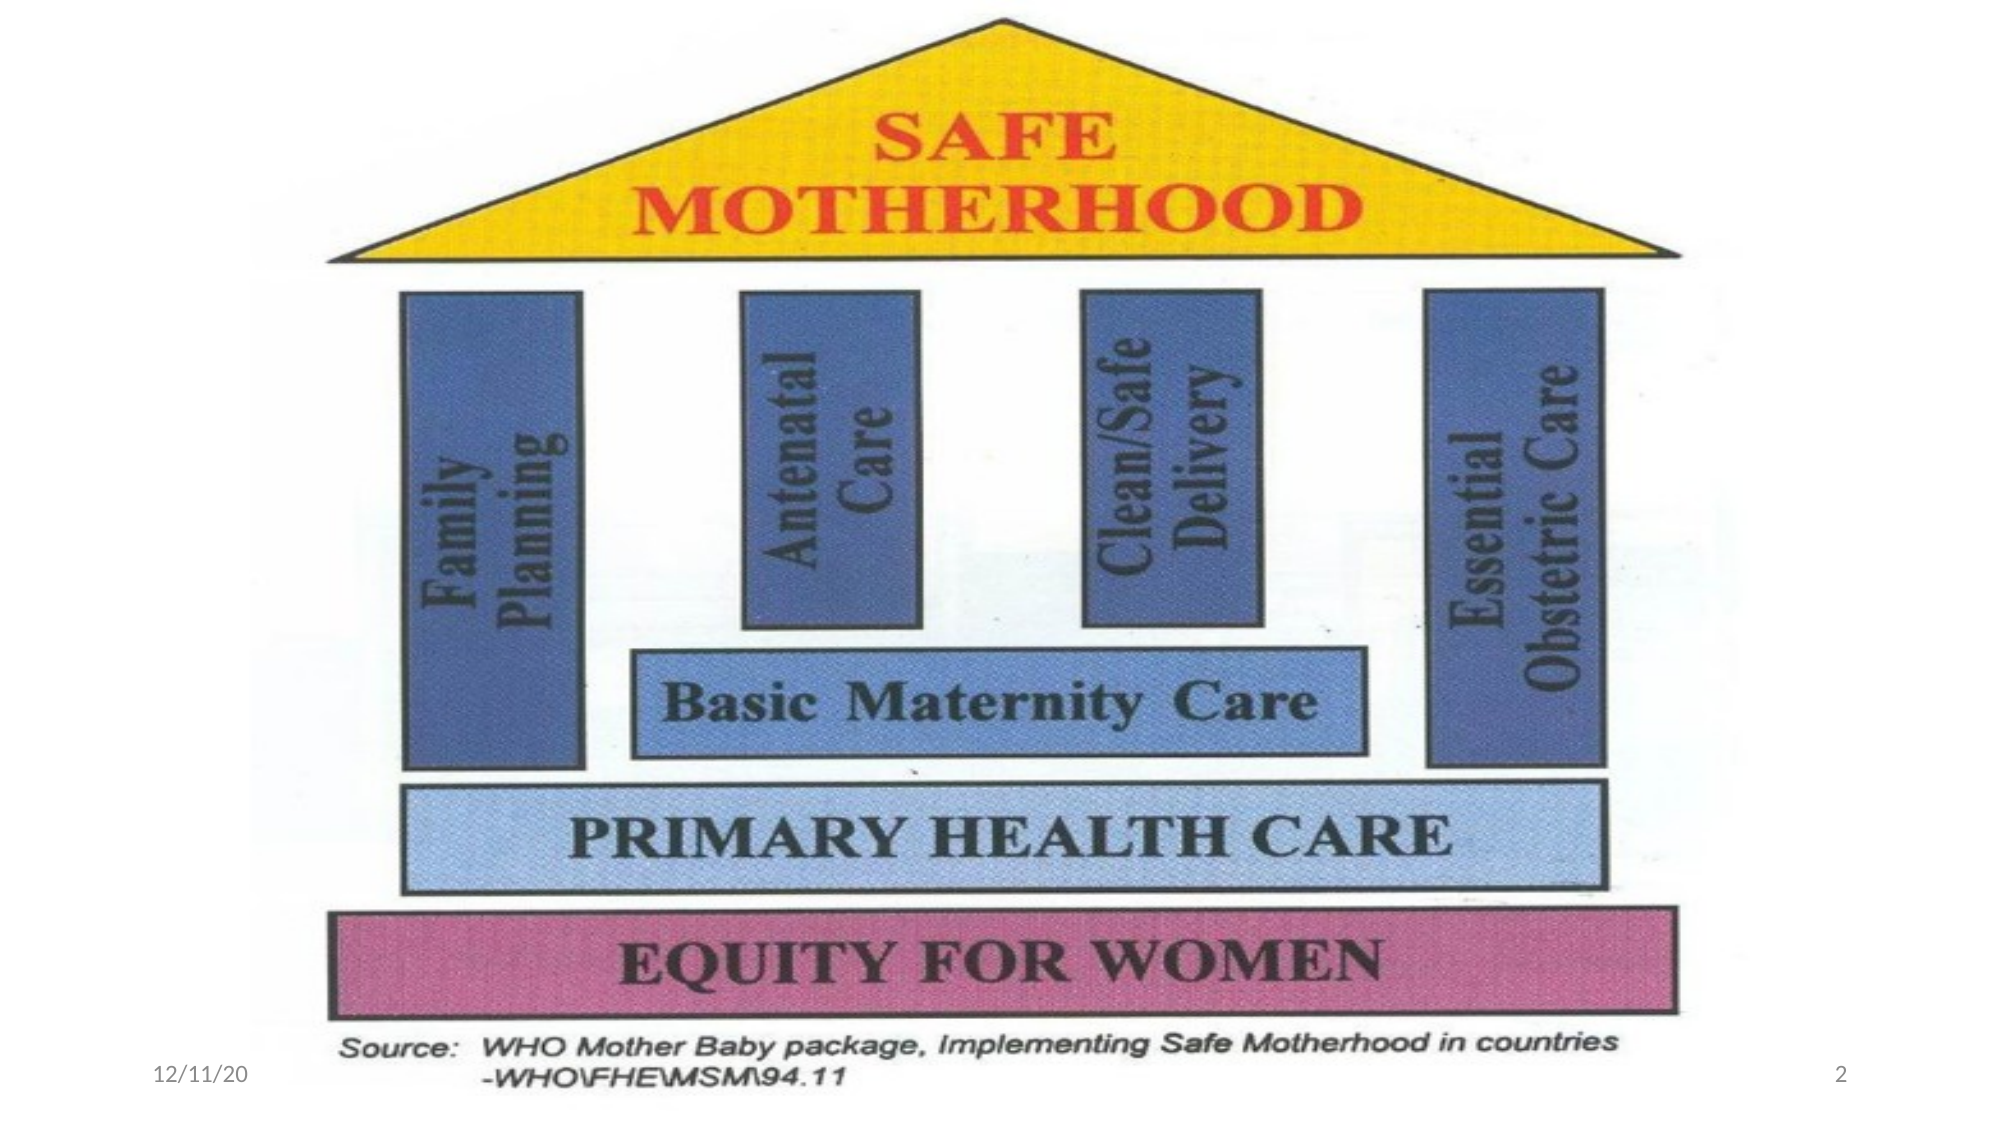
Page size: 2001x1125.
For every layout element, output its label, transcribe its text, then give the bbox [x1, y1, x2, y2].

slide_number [137, 1042, 249, 1103]
slide_number 2 [1750, 1042, 1863, 1103]
picture [249, 0, 1750, 1125]
